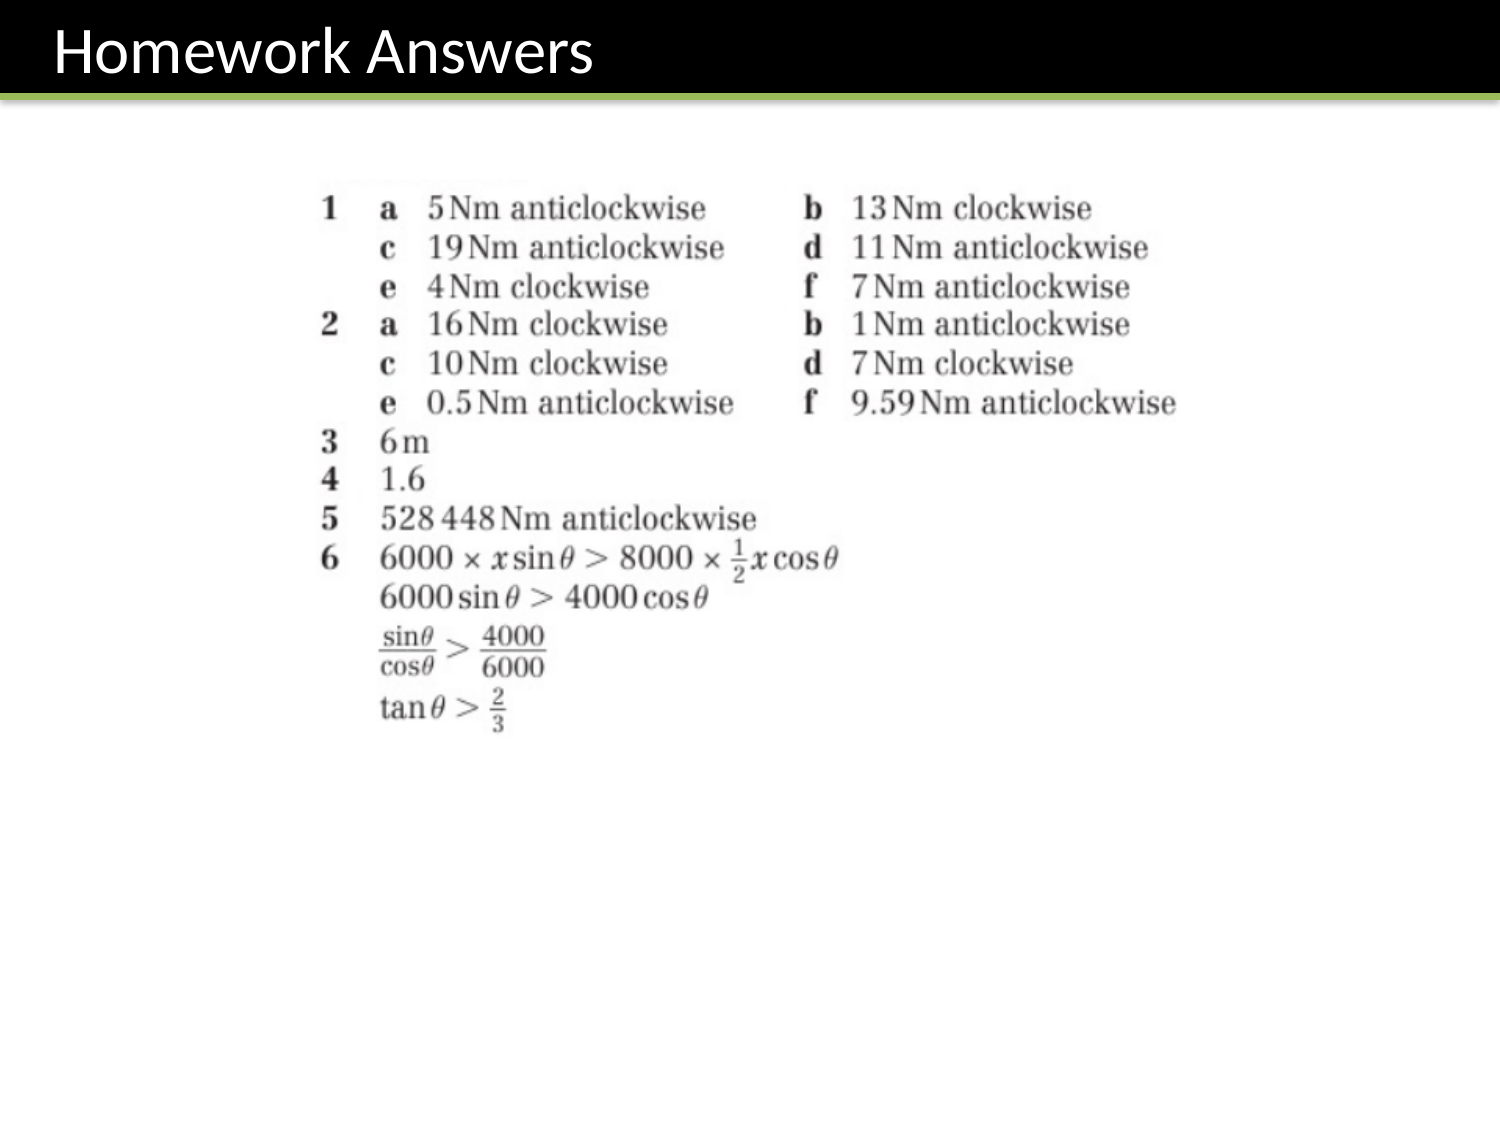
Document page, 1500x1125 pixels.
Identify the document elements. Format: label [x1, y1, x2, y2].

text_box [0, 0, 1500, 97]
picture [299, 172, 1201, 748]
